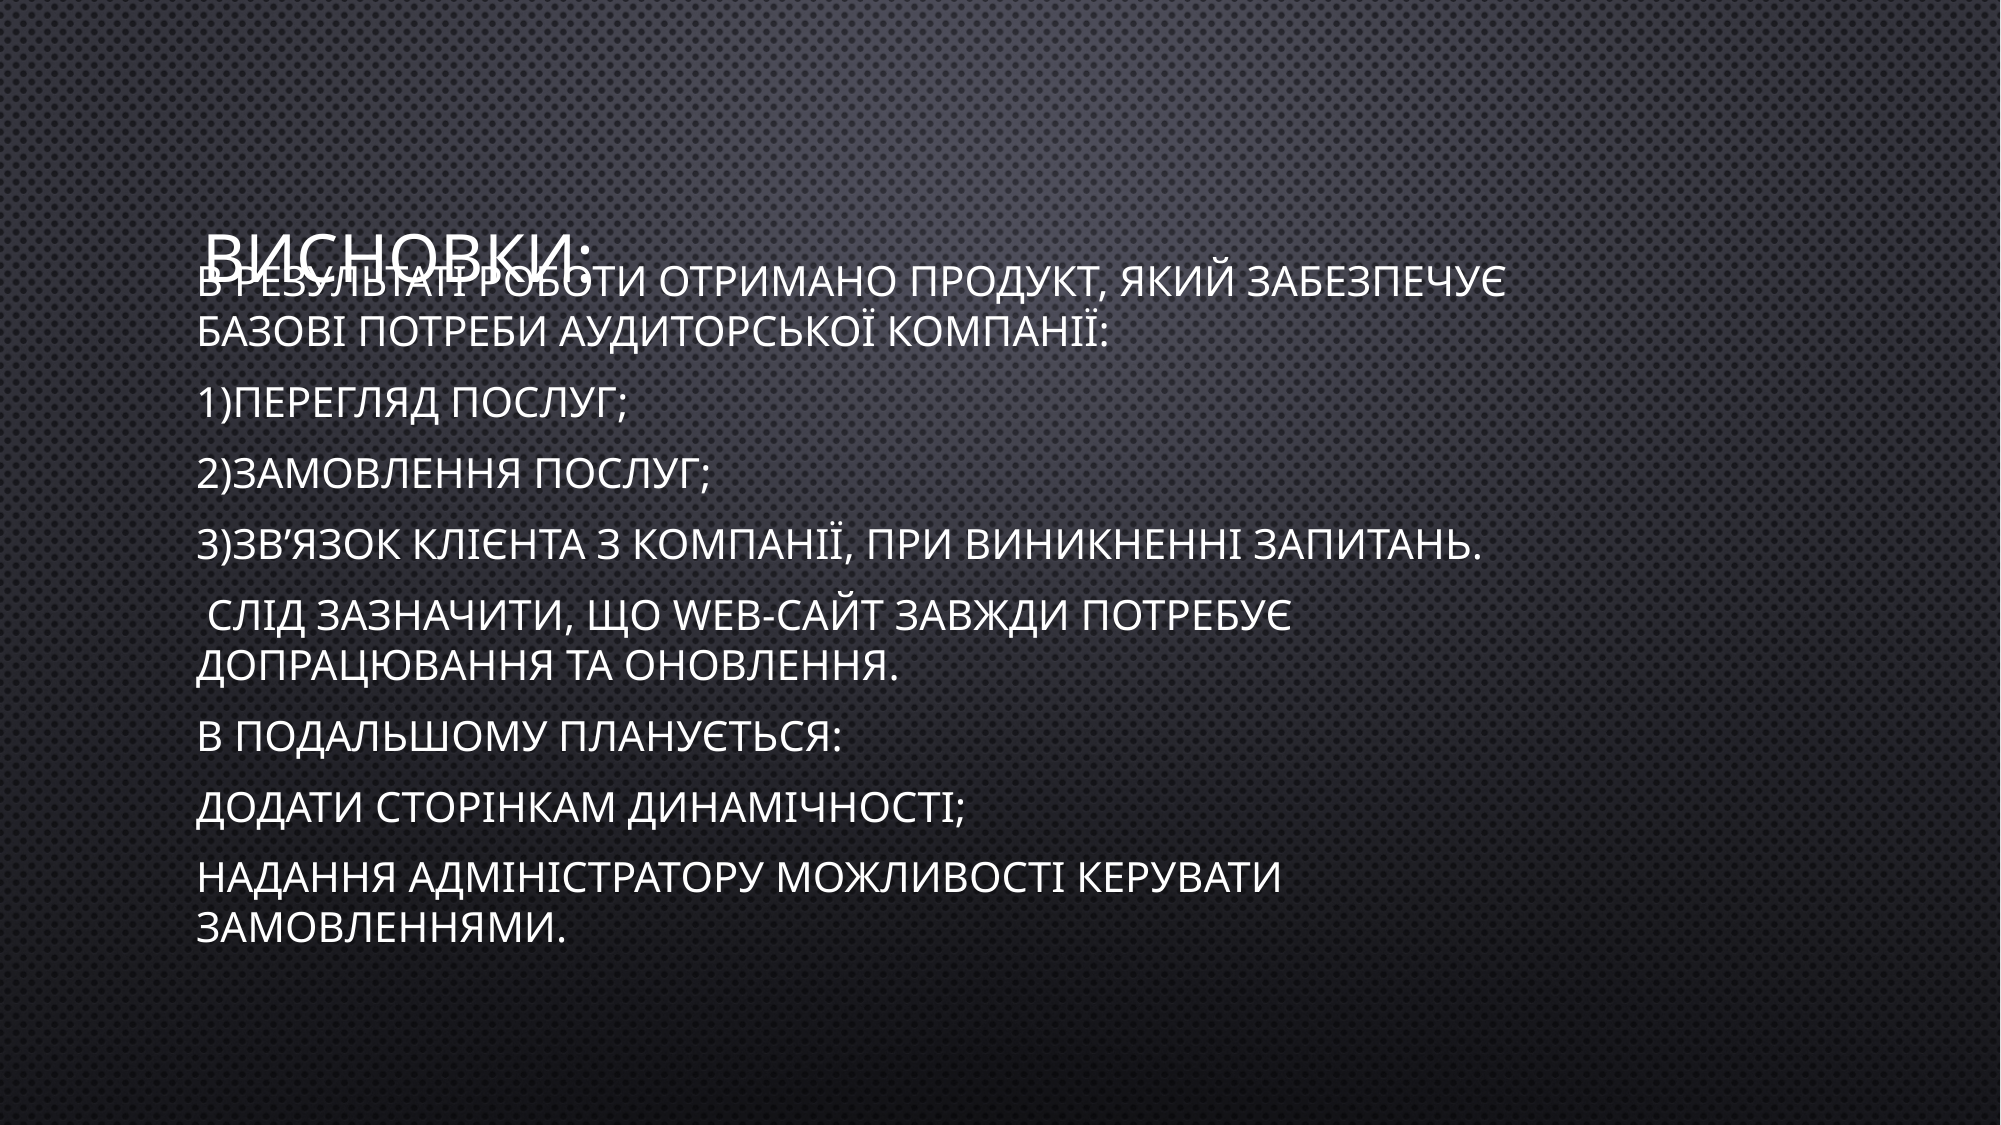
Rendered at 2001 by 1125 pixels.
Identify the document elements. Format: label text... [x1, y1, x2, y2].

list В результаті роботи отримано продукт, який забезпечує базові потреби аудиторської компанії: 1)Перегляд послуг; 2)Замовлення послуг; 3)Зв’язок клієнта з компанії, при виникненні запитань. Слід зазначити, що web-сайт завжди потребує допрацювання та оновлення. В подальшому планується: додати сторінкам динамічності; надання адміністратору можливості керувати замовленнями. [181, 252, 1649, 1025]
title Висновки: [187, 99, 1813, 413]
